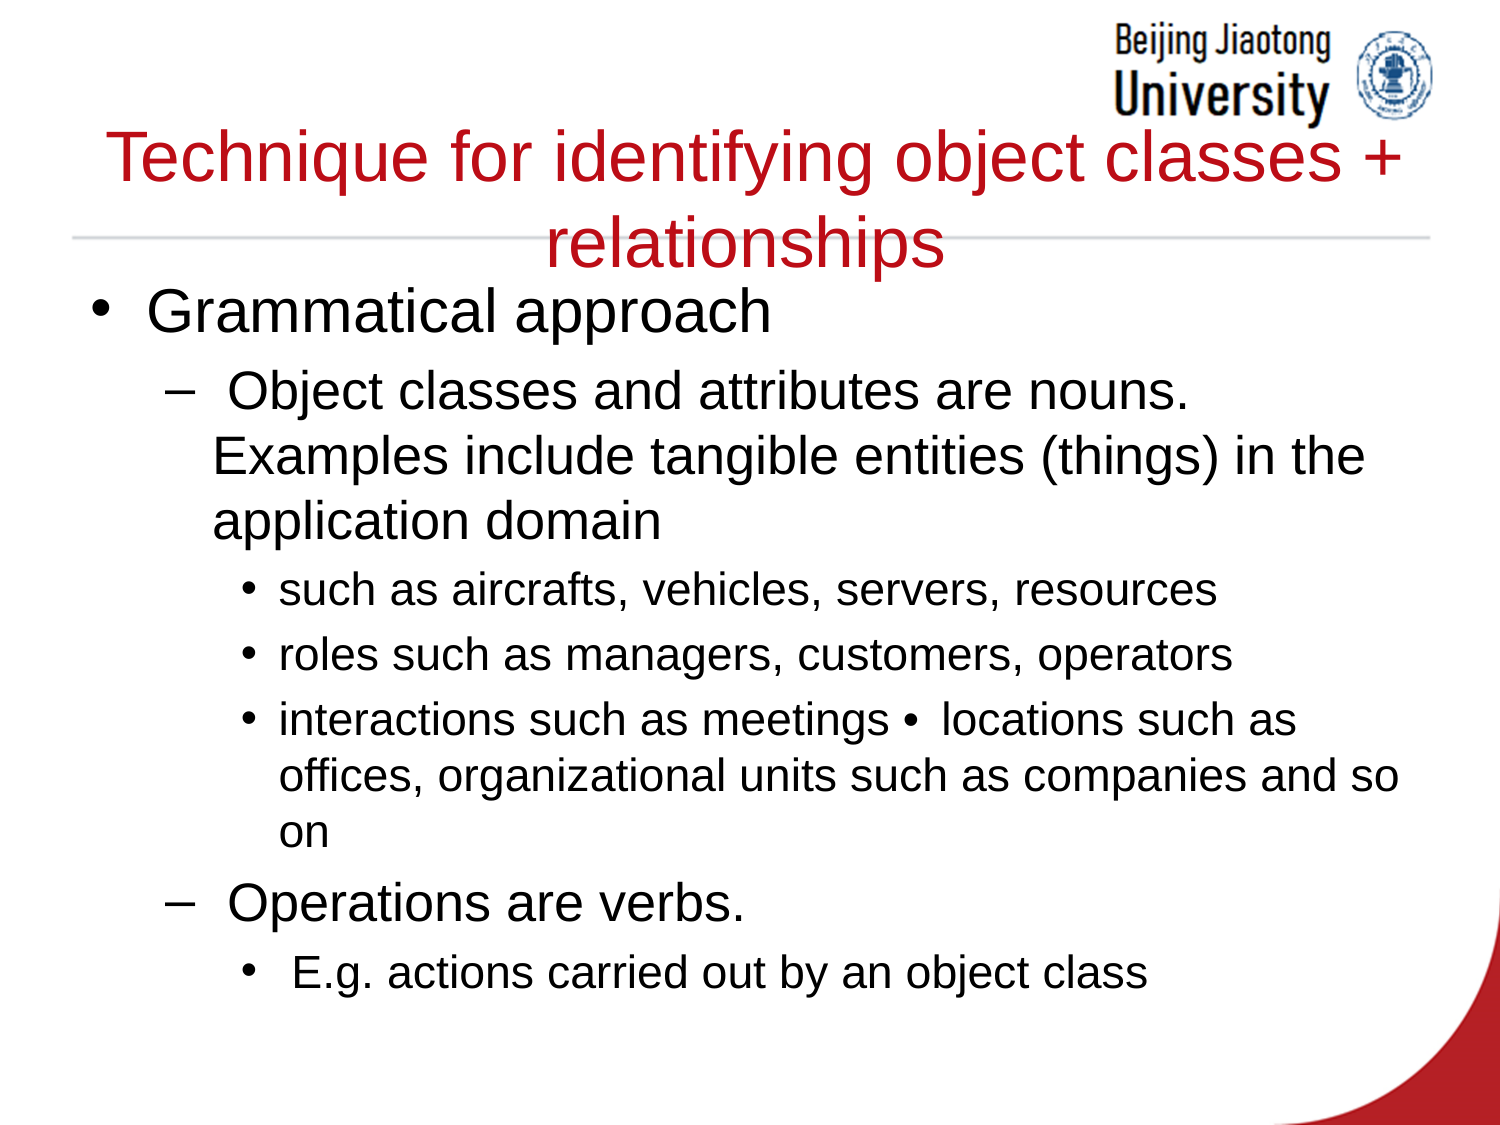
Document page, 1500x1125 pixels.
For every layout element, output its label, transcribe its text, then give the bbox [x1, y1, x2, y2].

list Grammatical approach Object classes and attributes are nouns. Examples include tangible entities (things) in the application domain such as aircrafts, vehicles, servers, resources roles such as managers, customers, operators interactions such as meetings • locations such as offices, organizational units such as companies and so on Operations are verbs. E.g. actions carried out by an object class [75, 262, 1425, 1005]
picture [0, 0, 1500, 1125]
title Technique for identifying object classes + relationships [80, 101, 1431, 290]
